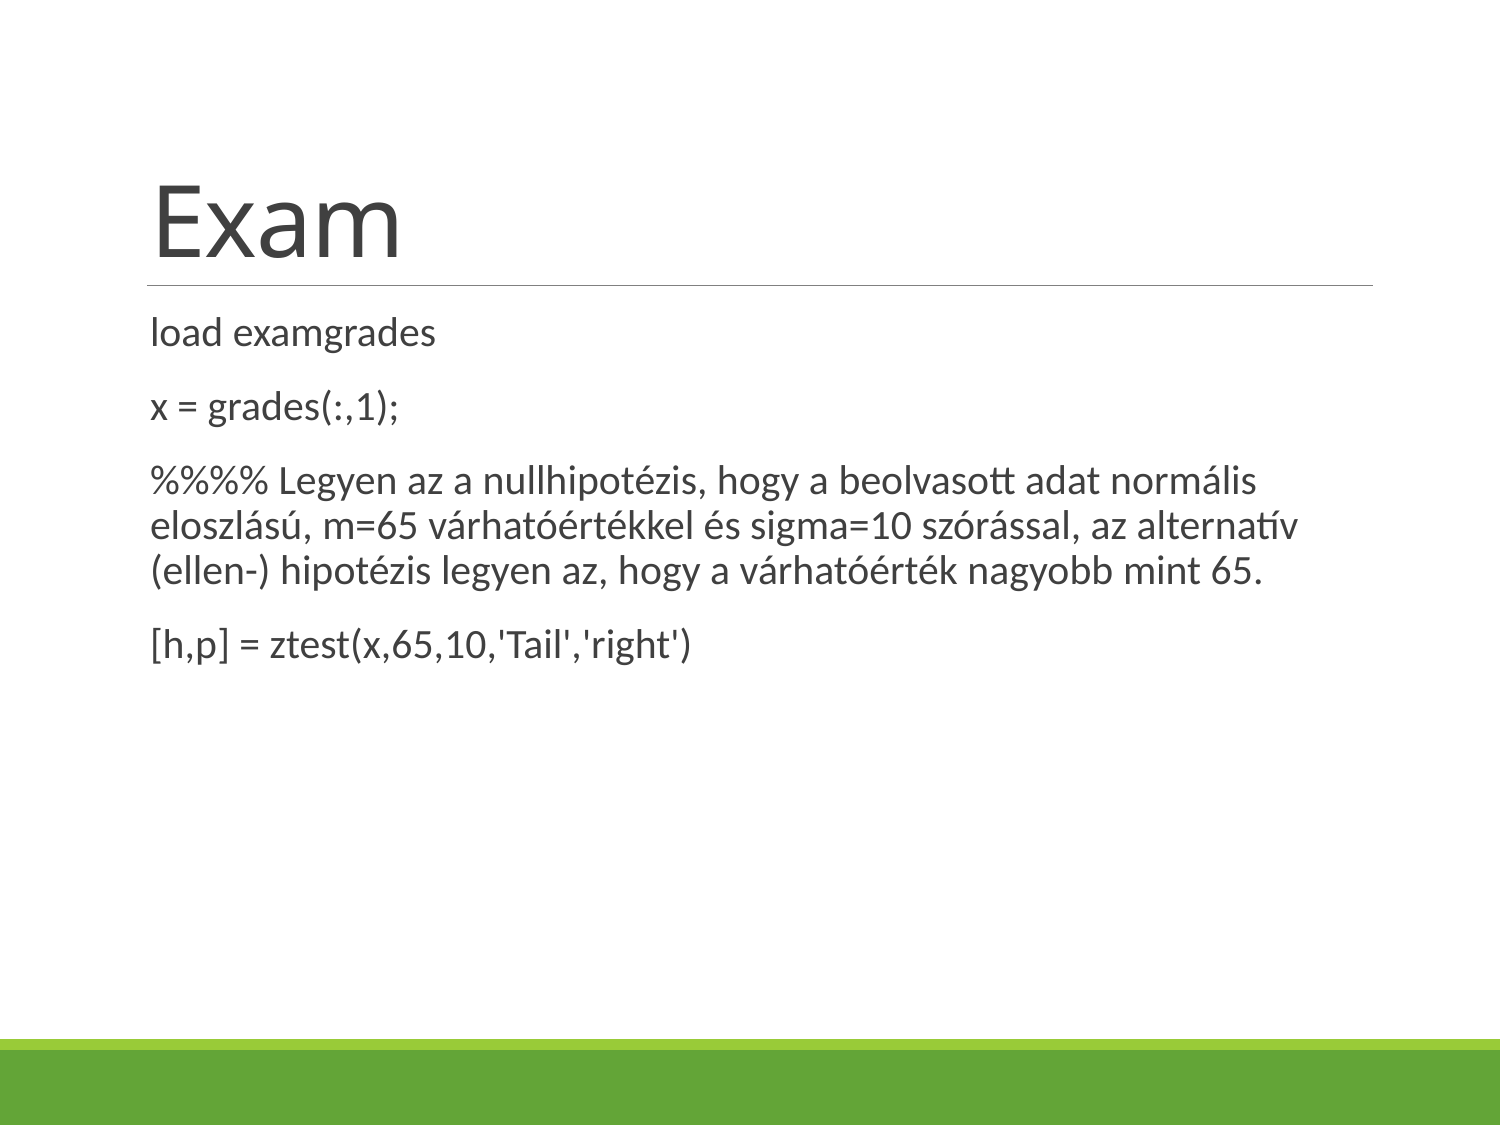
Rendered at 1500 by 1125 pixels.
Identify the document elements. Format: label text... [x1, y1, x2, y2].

title Exam [135, 47, 1373, 285]
list load examgrades x = grades(:,1); %%%% Legyen az a nullhipotézis, hogy a beolvasott adat normális eloszlású, m=65 várhatóértékkel és sigma=10 szórással, az alternatív (ellen-) hipotézis legyen az, hogy a várhatóérték nagyobb mint 65. [h,p] = ztest(x,65,10,'Tail','right') [135, 302, 1373, 963]
